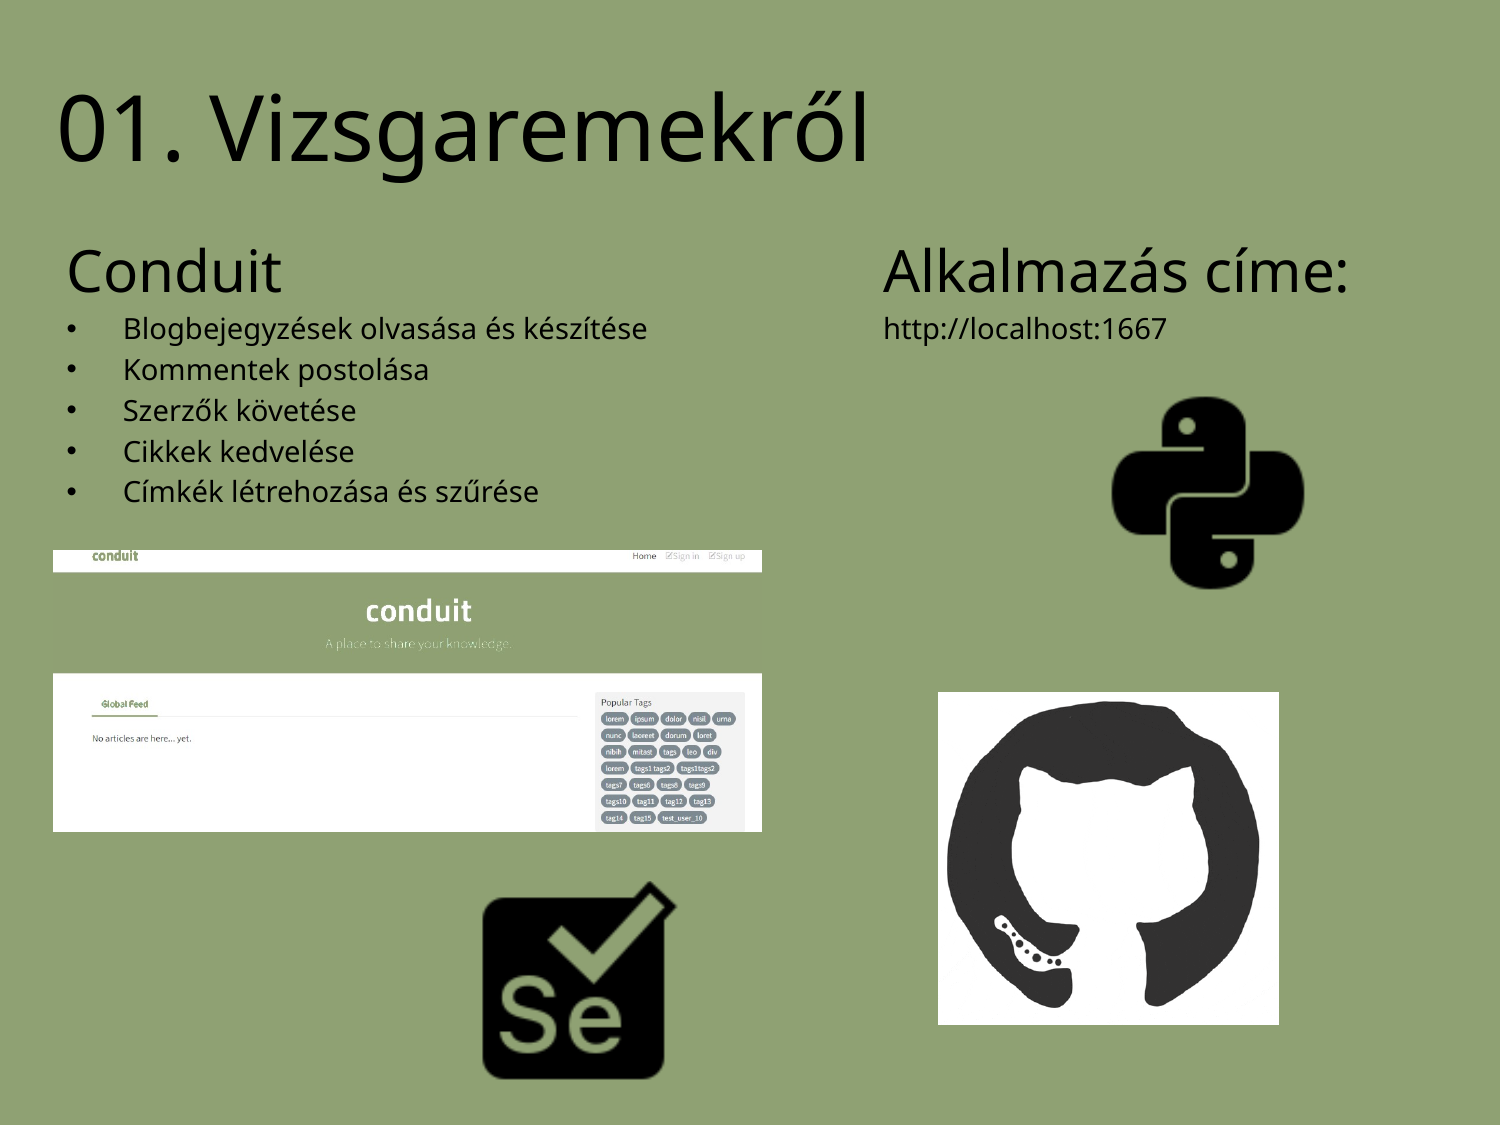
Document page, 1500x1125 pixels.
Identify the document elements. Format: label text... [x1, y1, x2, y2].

list Conduit Blogbejegyzések olvasása és készítése Kommentek postolása Szerzők követése Cikkek kedvelése Címkék létrehozása és szűrése [51, 227, 822, 598]
picture [52, 550, 763, 833]
picture [466, 881, 682, 1097]
picture [1104, 389, 1313, 599]
picture [938, 692, 1279, 1025]
title 01. Vizsgaremekről [41, 30, 1392, 219]
text_box Alkalmazás címe: http://localhost:1667 [868, 227, 1495, 598]
